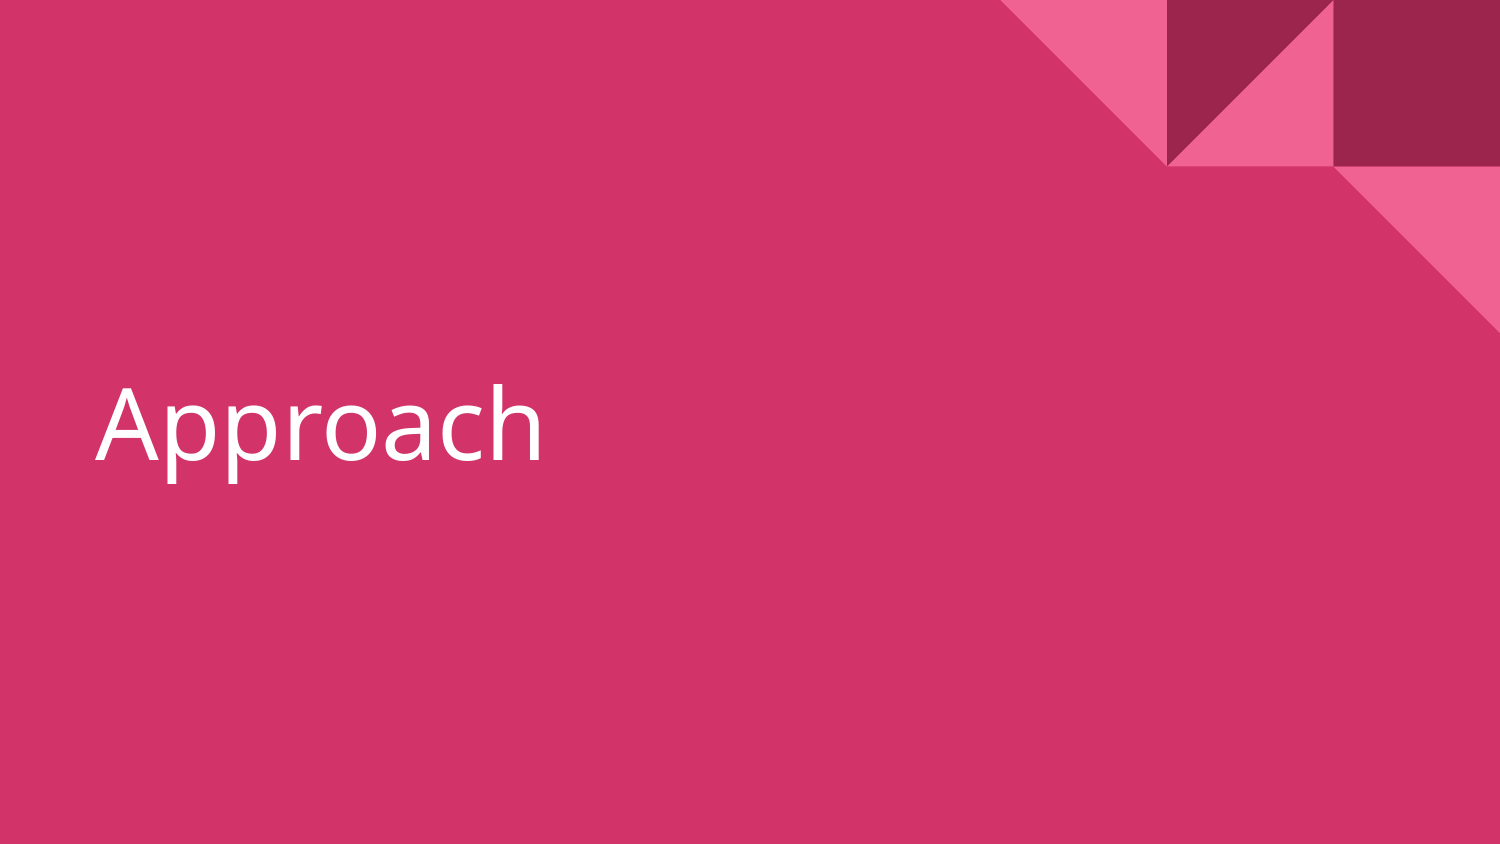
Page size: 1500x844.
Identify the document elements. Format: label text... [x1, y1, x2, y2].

title Approach [80, 86, 1003, 758]
